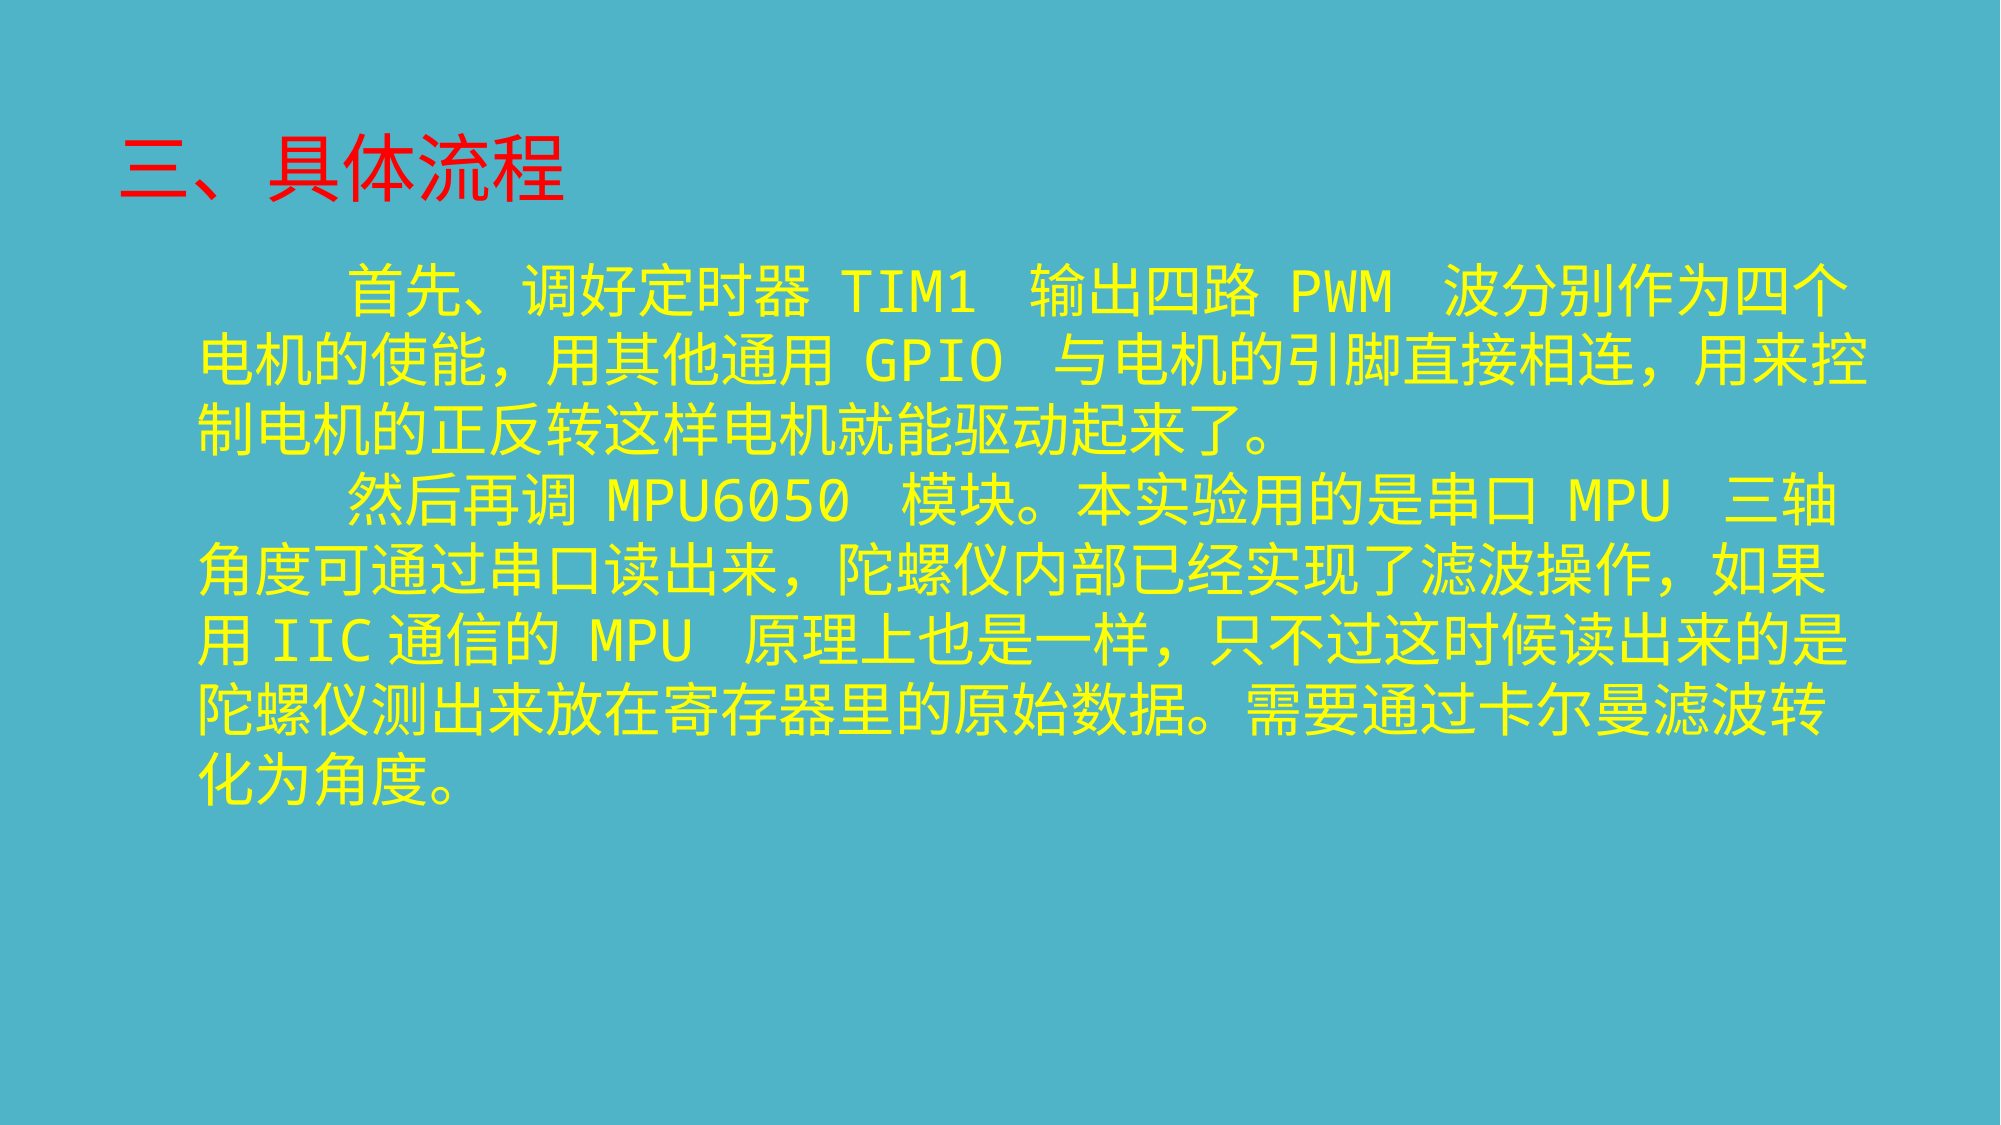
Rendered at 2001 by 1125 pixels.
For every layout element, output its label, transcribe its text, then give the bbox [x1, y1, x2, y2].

text_box 三、具体流程 [101, 113, 712, 219]
text_box 首先、调好定时器 TIM1 输出四路 PWM 波分别作为四个电机的使能，用其他通用 GPIO 与电机的引脚直接相连，用来控制电机的正反转这样电机就能驱动起来了。 然后再调 MPU6050 模块。本实验用的是串口 MPU 三轴角度可通过串口读出来，陀螺仪内部已经实现了滤波操作，如果用IIC通信的 MPU 原理上也是一样，只不过这时候读出来的是陀螺仪测出来放在寄存器里的原始数据。需要通过卡尔曼滤波转化为角度。 [181, 246, 1890, 821]
